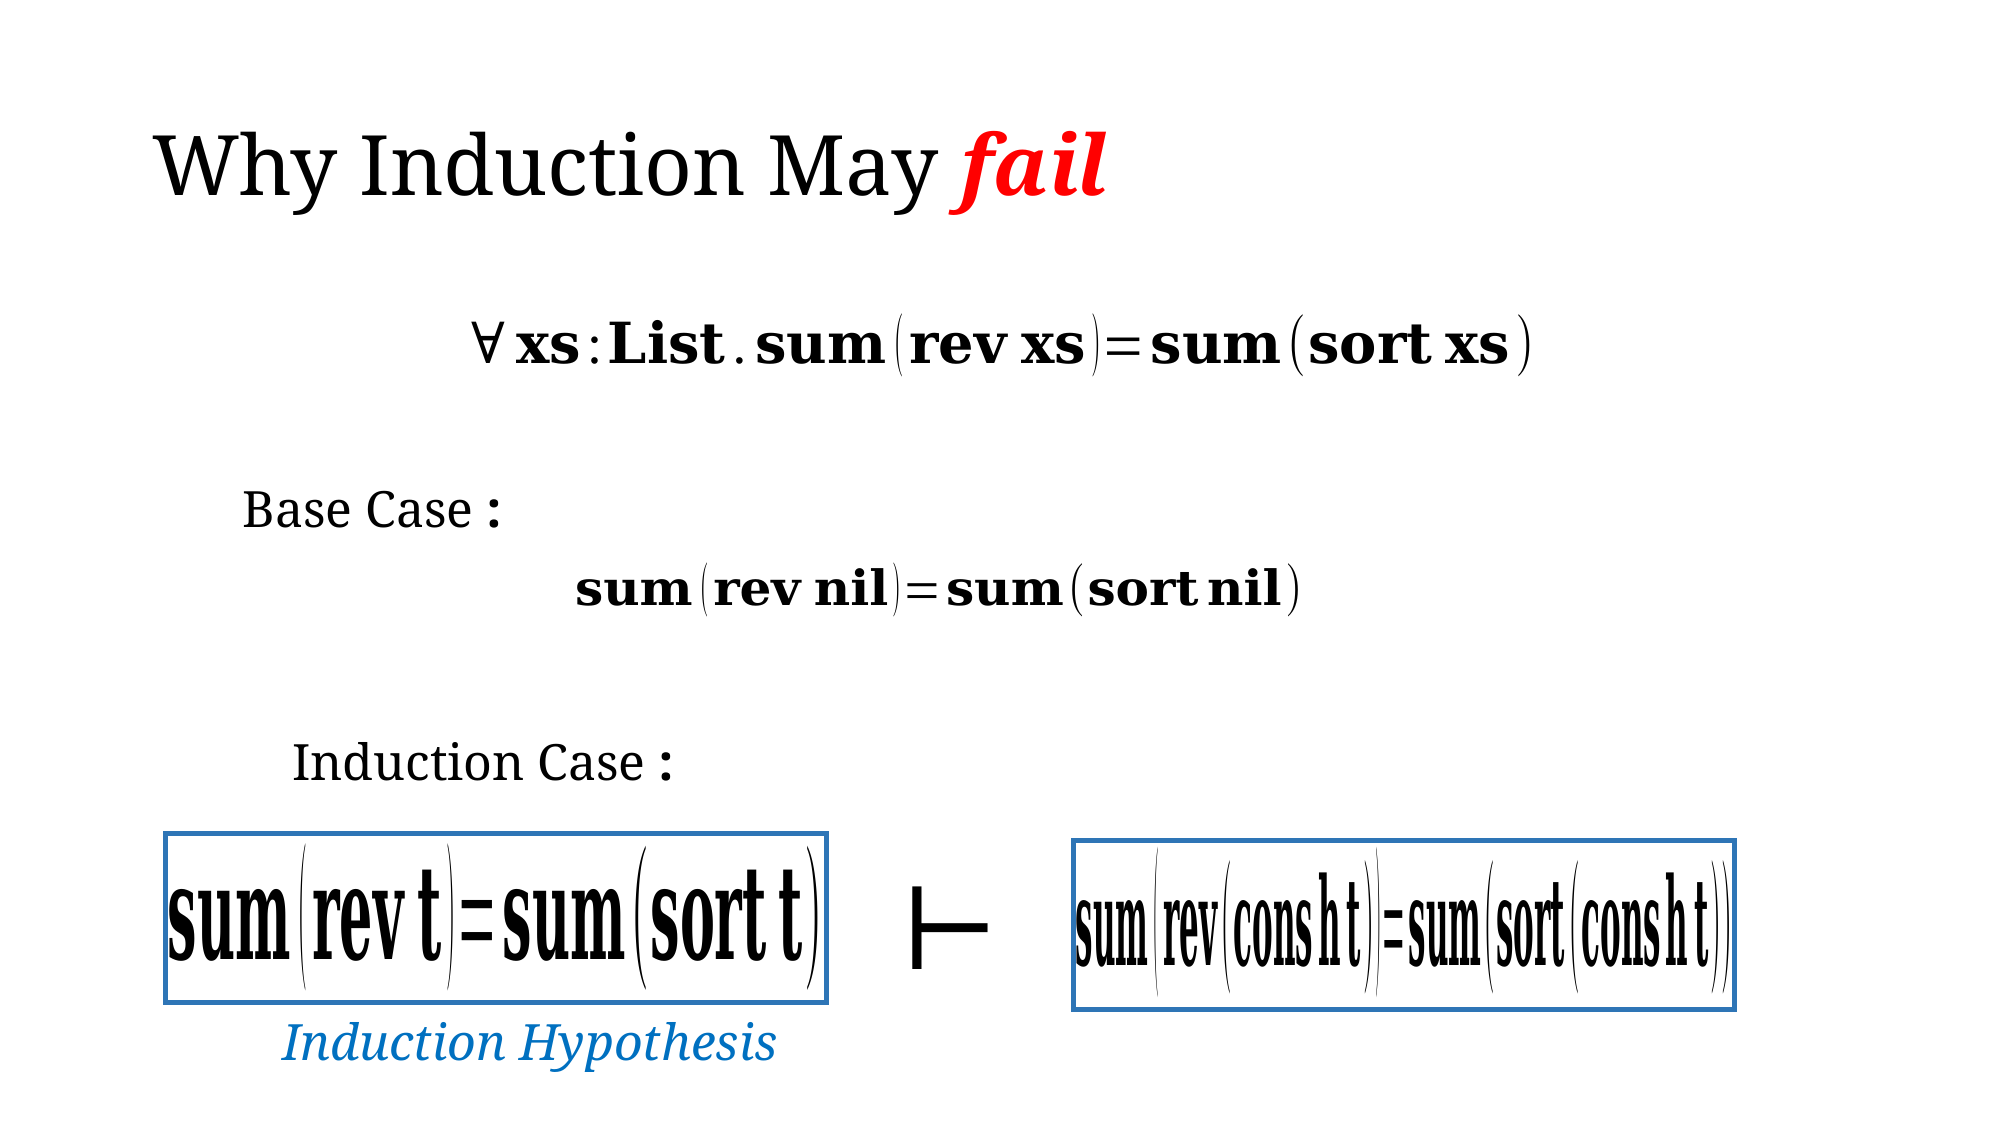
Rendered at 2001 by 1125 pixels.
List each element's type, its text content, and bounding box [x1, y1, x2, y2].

text_box Induction Hypothesis [267, 1002, 1269, 1078]
title Why Induction May fail [137, 59, 1863, 278]
